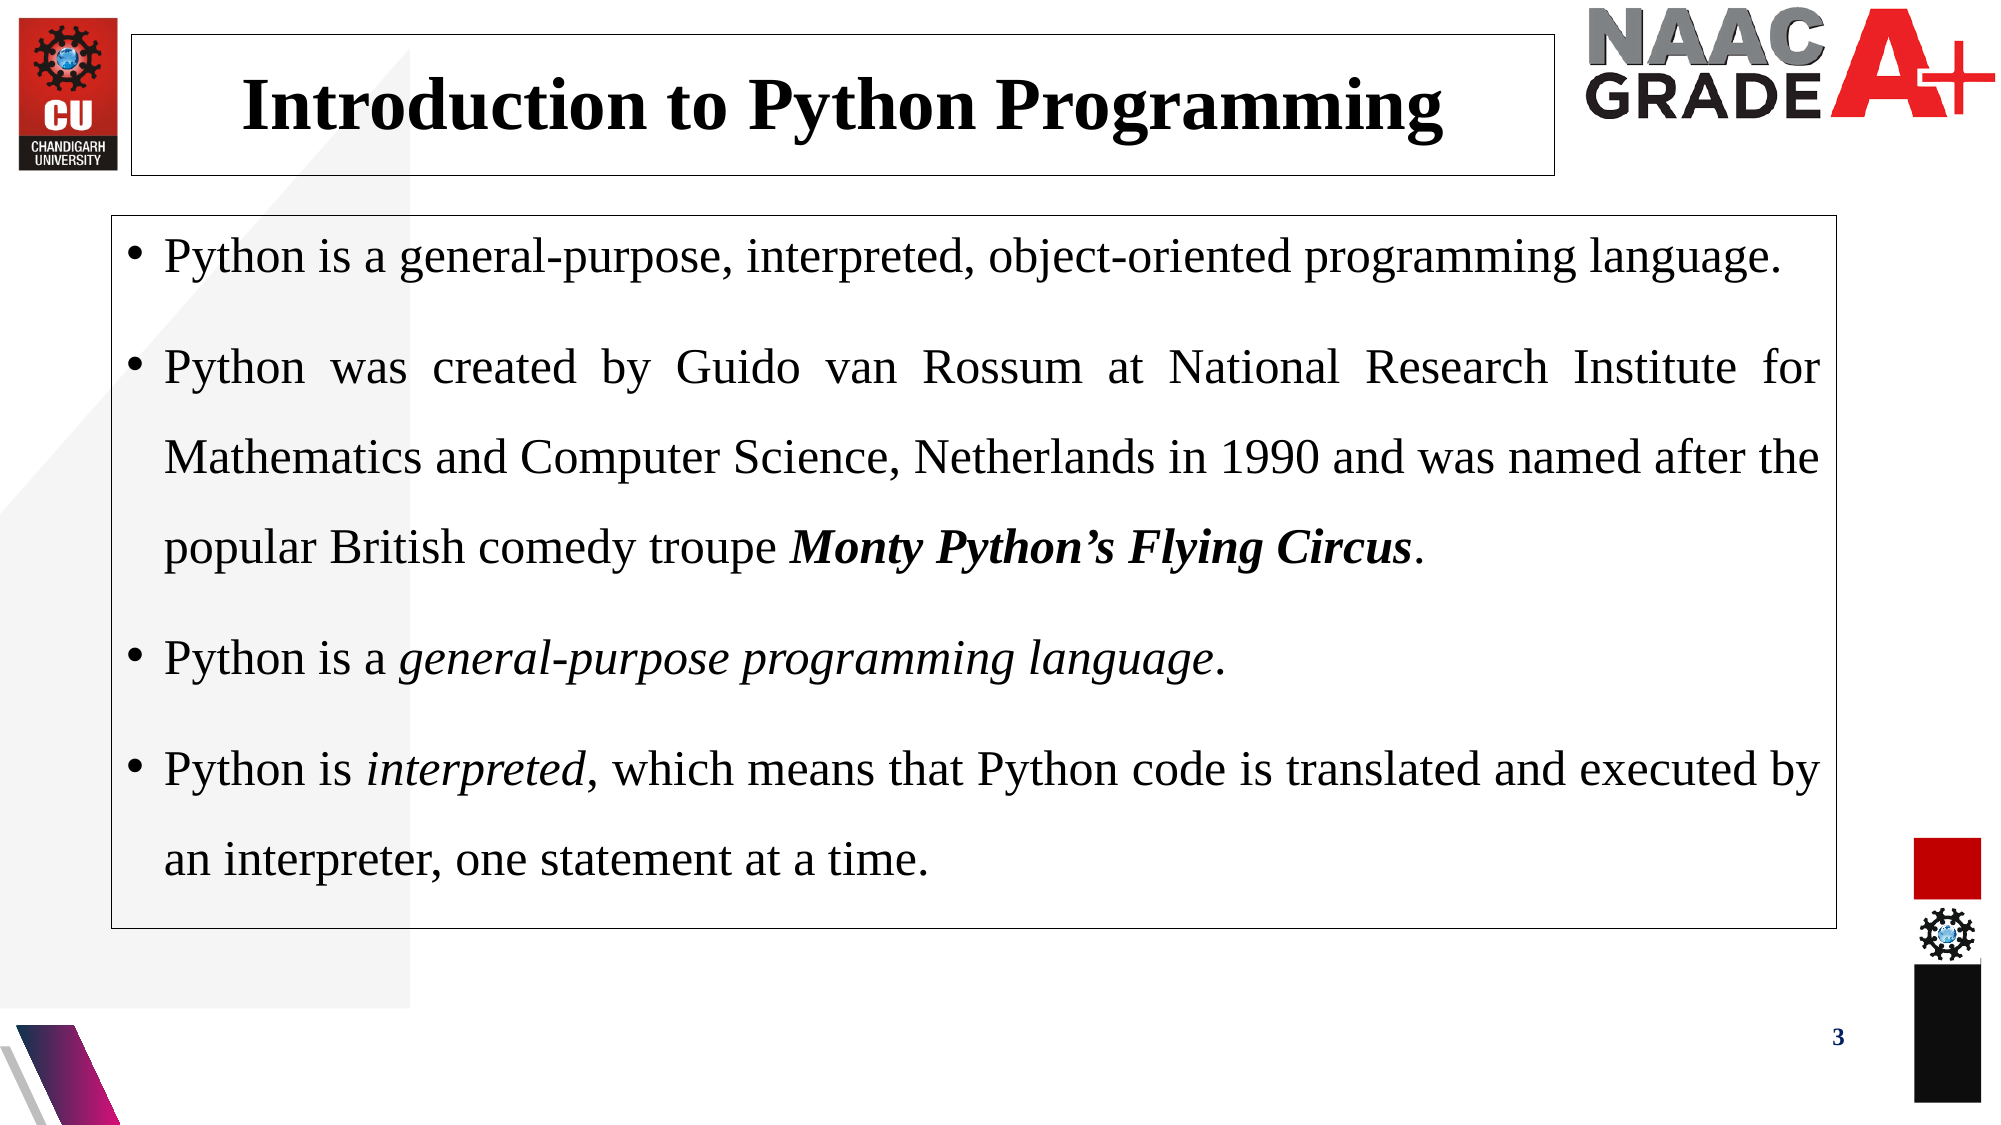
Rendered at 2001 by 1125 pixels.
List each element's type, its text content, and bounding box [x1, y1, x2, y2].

list Python is a general-purpose, interpreted, object-oriented programming language. Python was created by Guido van Rossum at National Research Institute for Mathematics and Computer Science, Netherlands in 1990 and was named after the popular British comedy troupe Monty Python’s Flying Circus. Python is a general-purpose programming language. Python is interpreted, which means that Python code is translated and executed by an interpreter, one statement at a time. [111, 215, 1837, 929]
picture [18, 17, 118, 171]
picture [1585, 6, 1998, 119]
slide_number 3 [1409, 1005, 1860, 1066]
title Introduction to Python Programming [131, 34, 1555, 176]
